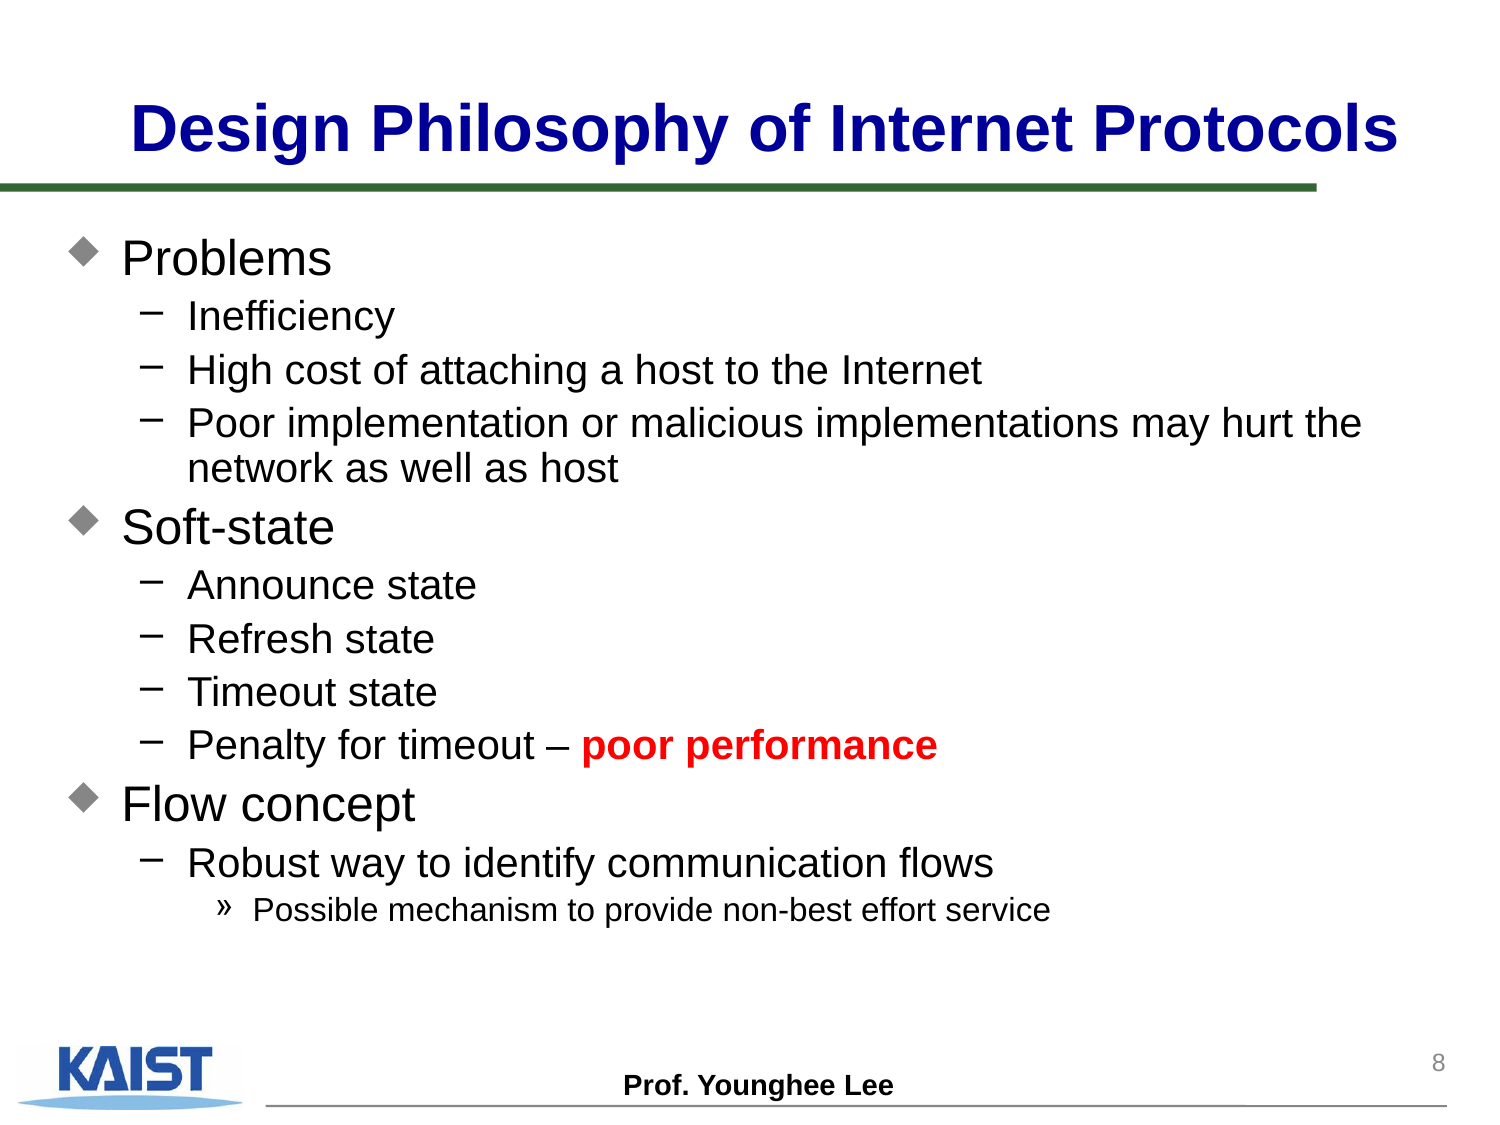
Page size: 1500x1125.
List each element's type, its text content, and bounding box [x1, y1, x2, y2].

title Design Philosophy of Internet Protocols [115, 65, 1447, 172]
list Problems Inefficiency High cost of attaching a host to the Internet Poor implementation or malicious implementations may hurt the network as well as host Soft-state Announce state Refresh state Timeout state Penalty for timeout – poor performance Flow concept Robust way to identify communication flows Possible mechanism to provide non-best effort service [50, 224, 1436, 1000]
picture [17, 1046, 243, 1110]
slide_number 8 [1148, 1023, 1461, 1099]
